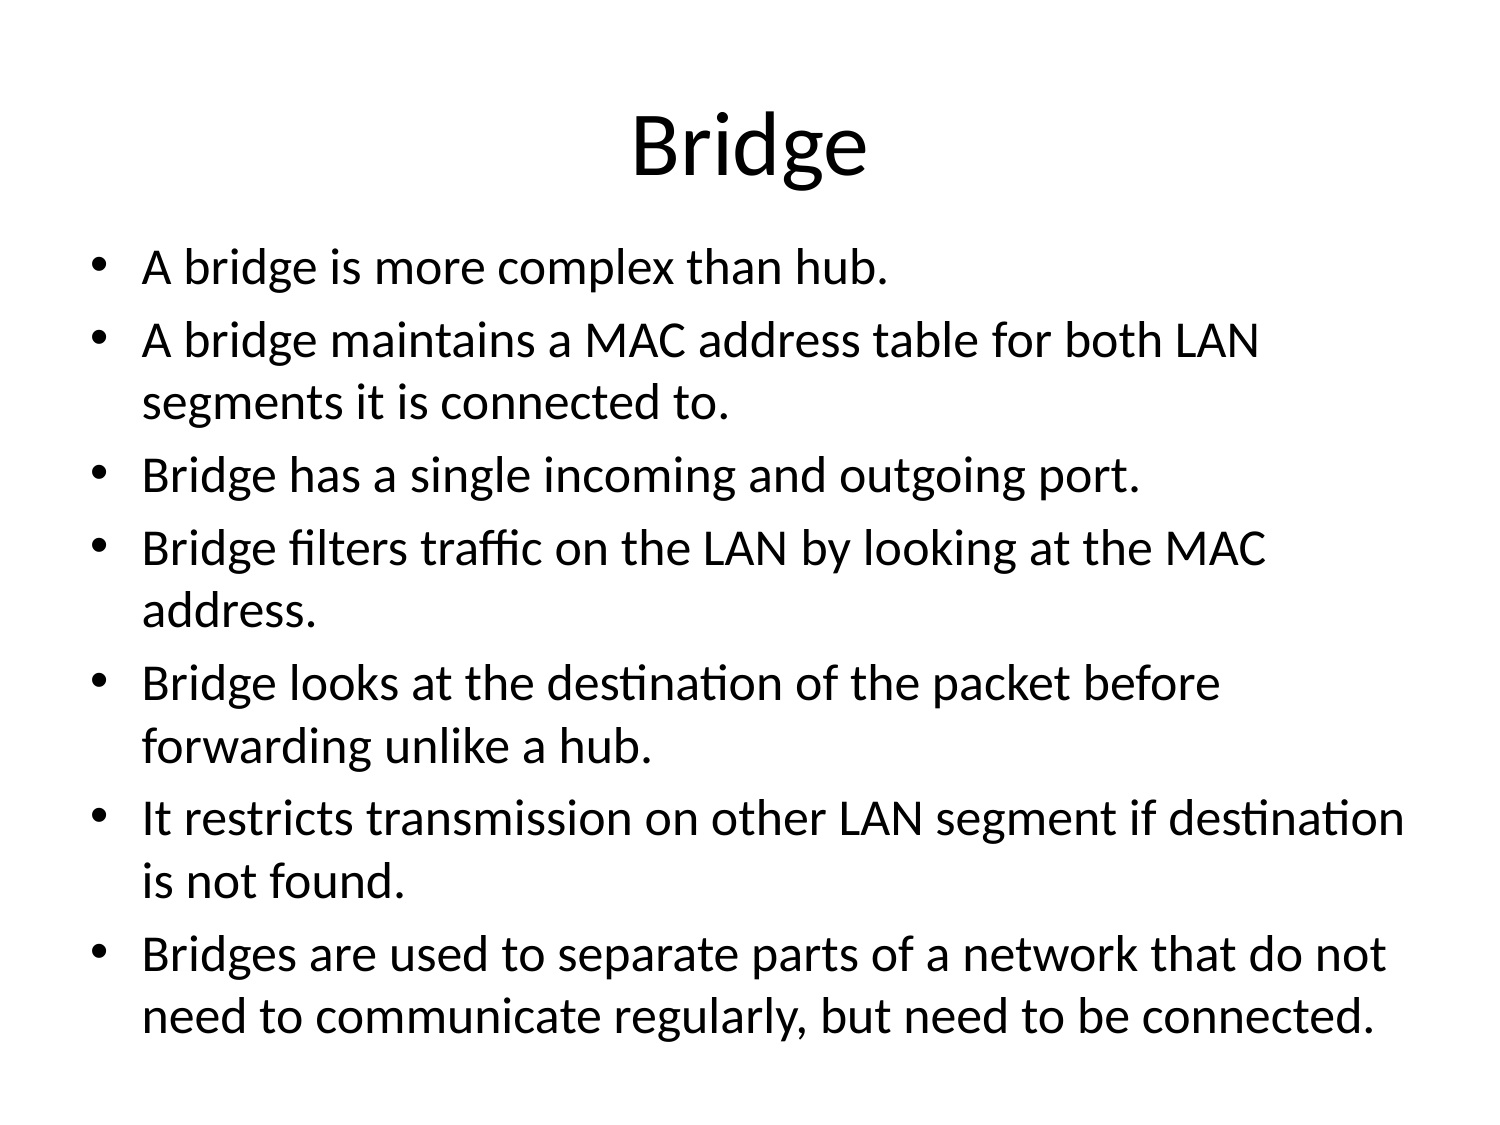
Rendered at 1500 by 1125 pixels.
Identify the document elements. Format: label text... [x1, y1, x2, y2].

list A bridge is more complex than hub. A bridge maintains a MAC address table for both LAN segments it is connected to. Bridge has a single incoming and outgoing port. Bridge filters traffic on the LAN by looking at the MAC address. Bridge looks at the destination of the packet before forwarding unlike a hub. It restricts transmission on other LAN segment if destination is not found. Bridges are used to separate parts of a network that do not need to communicate regularly, but need to be connected. [75, 224, 1425, 1063]
title Bridge [75, 45, 1425, 224]
